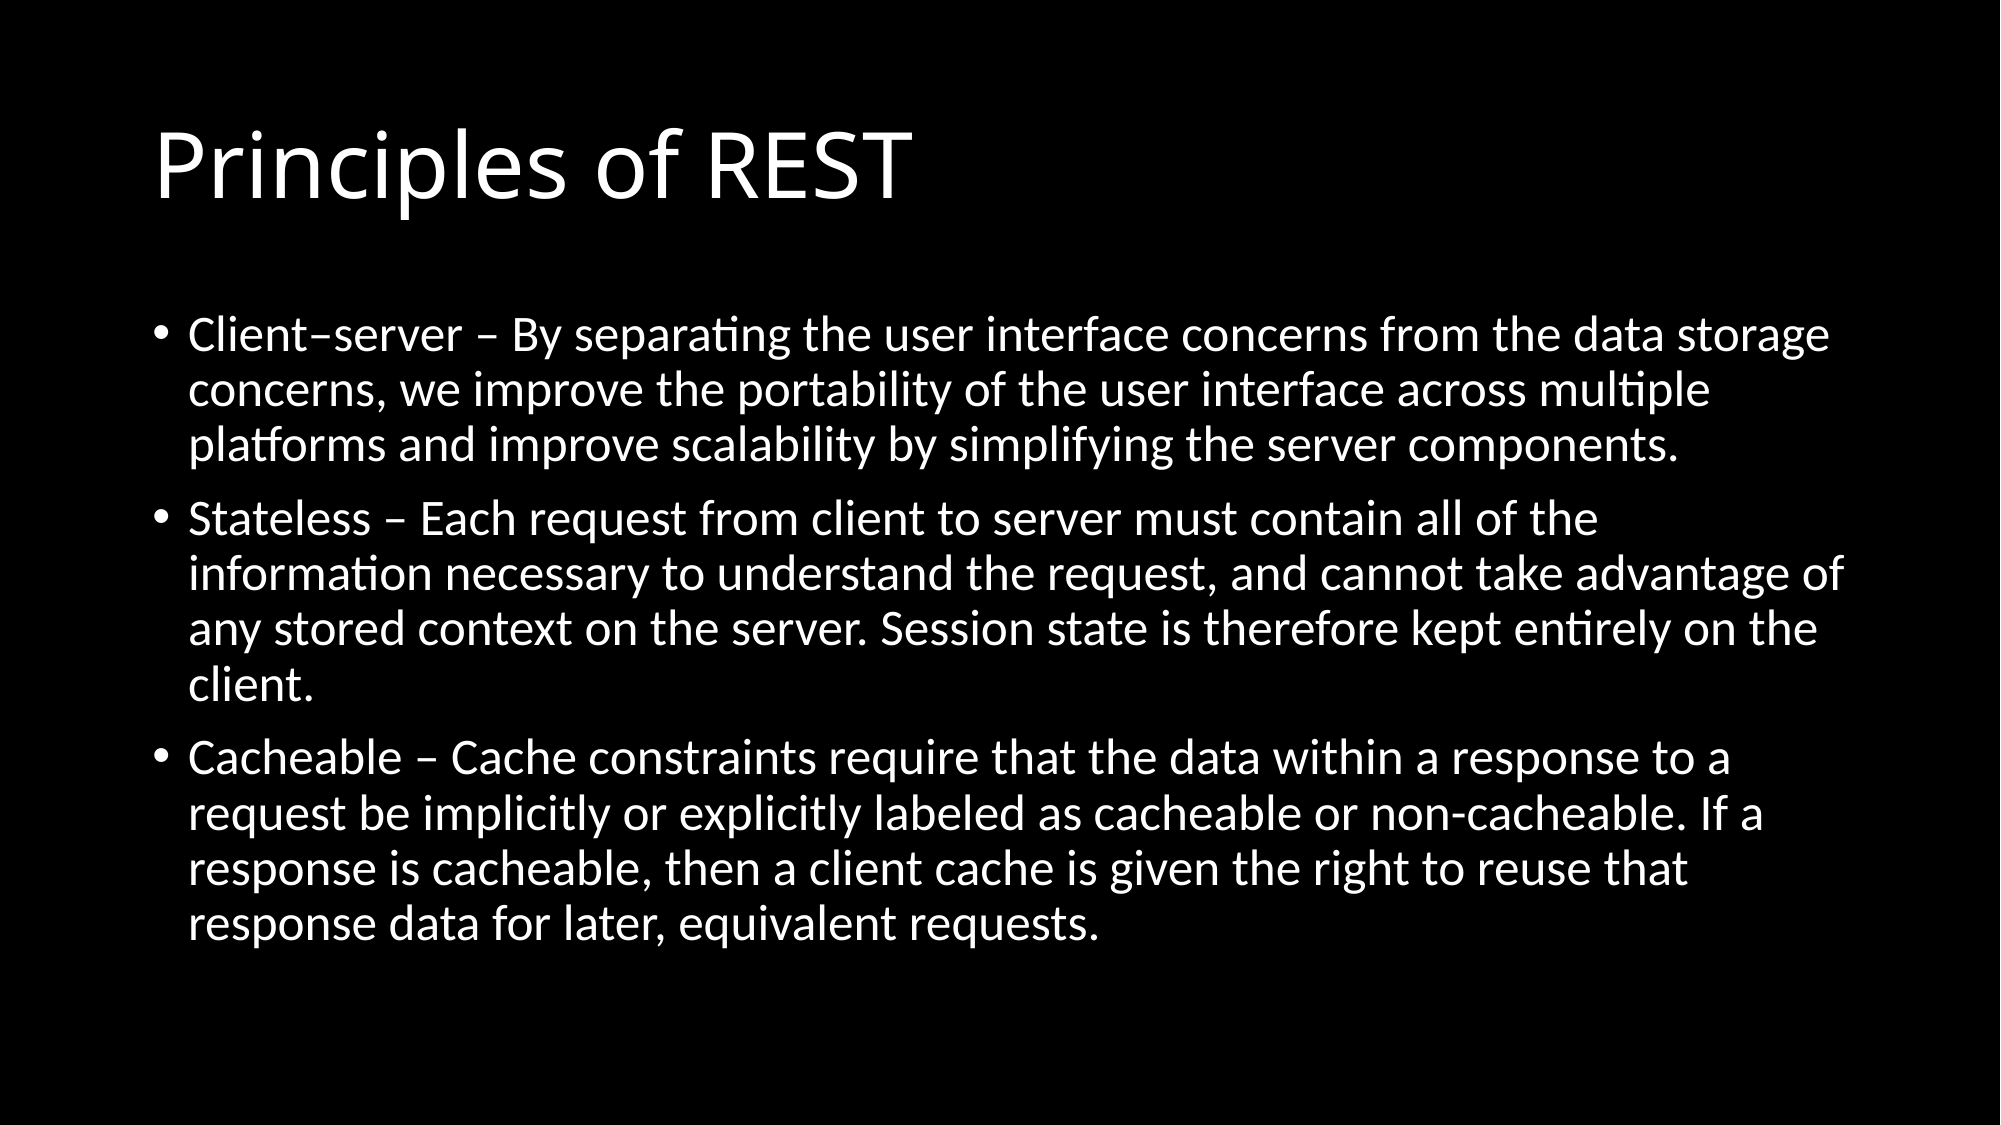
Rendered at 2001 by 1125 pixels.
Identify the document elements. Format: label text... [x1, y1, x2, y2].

title Principles of REST [137, 59, 1863, 278]
list Client–server – By separating the user interface concerns from the data storage concerns, we improve the portability of the user interface across multiple platforms and improve scalability by simplifying the server components. Stateless – Each request from client to server must contain all of the information necessary to understand the request, and cannot take advantage of any stored context on the server. Session state is therefore kept entirely on the client. Cacheable – Cache constraints require that the data within a response to a request be implicitly or explicitly labeled as cacheable or non-cacheable. If a response is cacheable, then a client cache is given the right to reuse that response data for later, equivalent requests. [137, 299, 1863, 1014]
